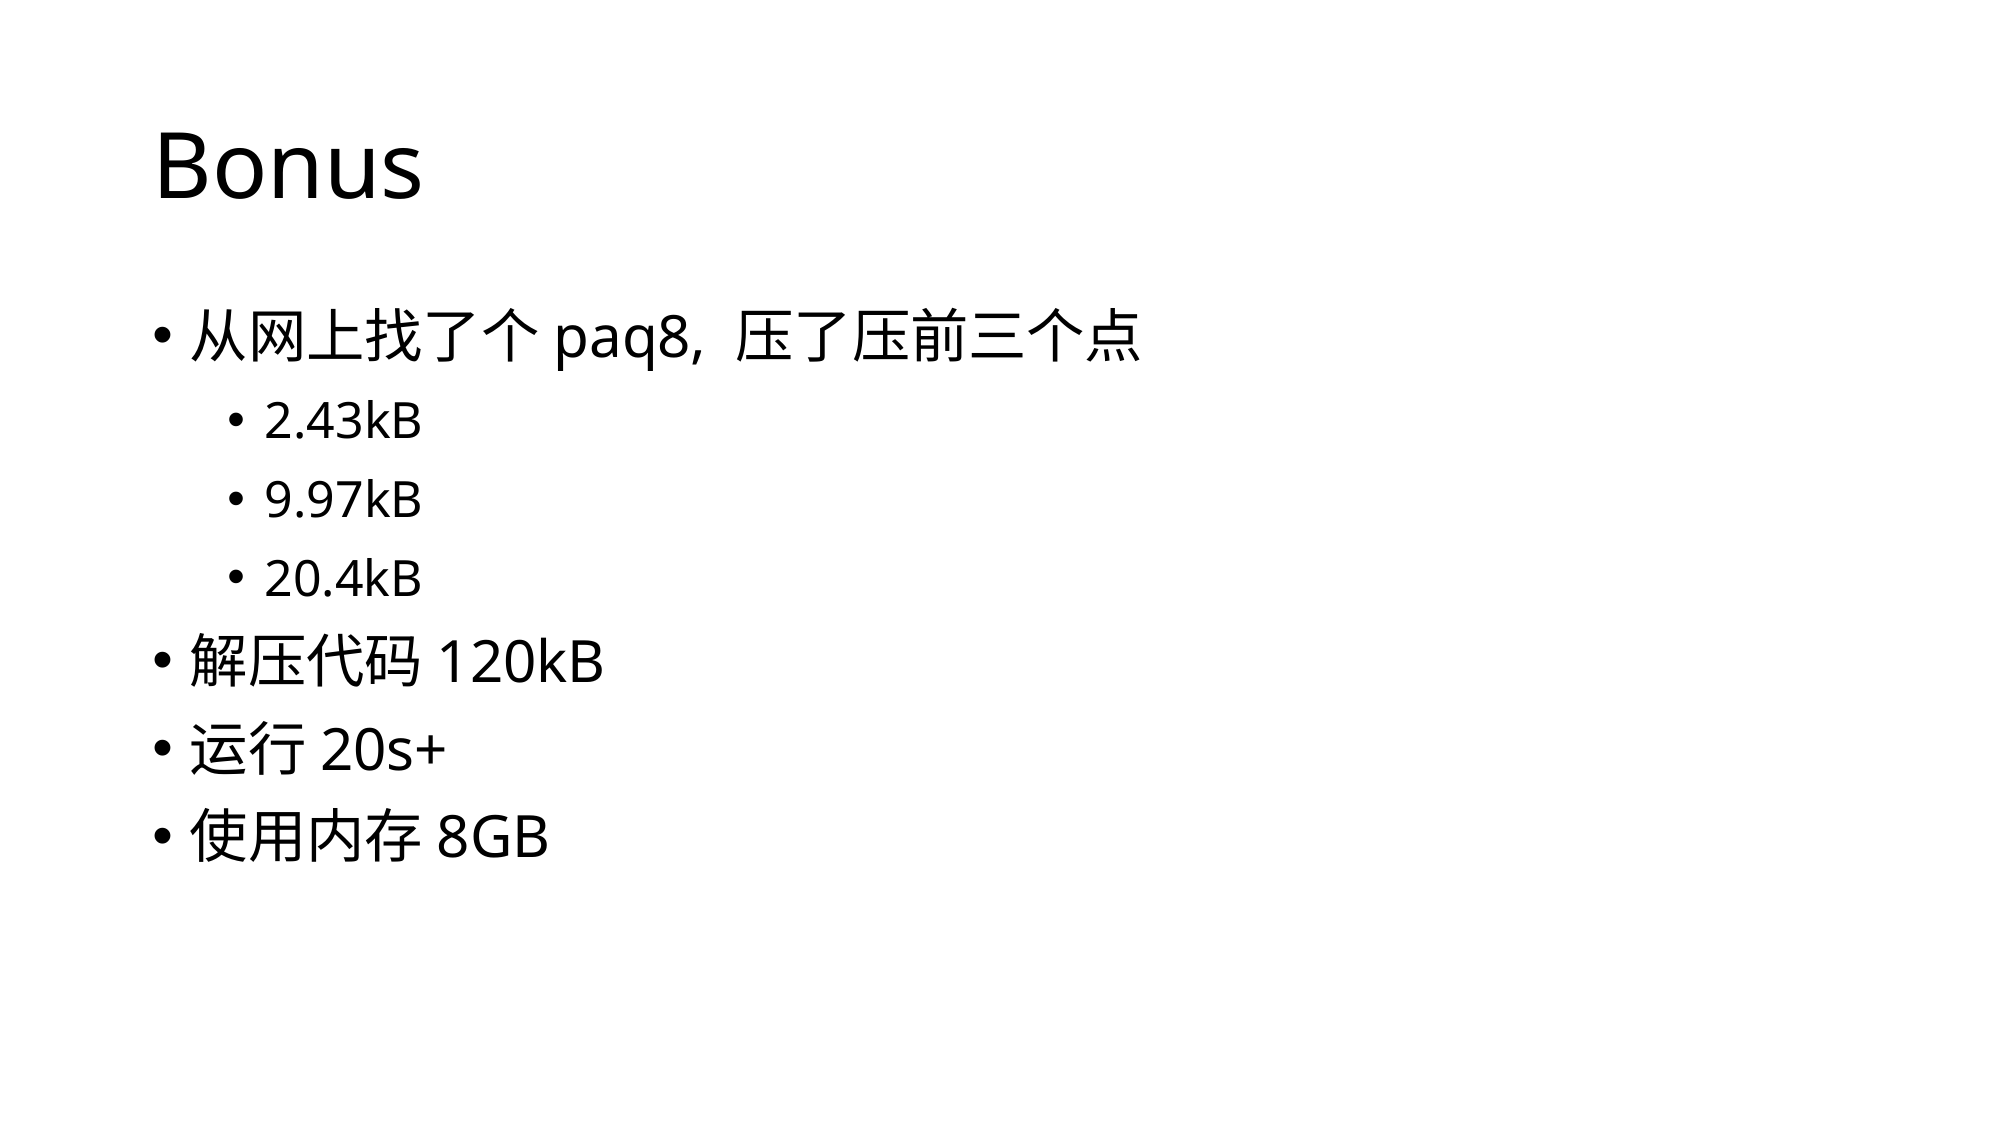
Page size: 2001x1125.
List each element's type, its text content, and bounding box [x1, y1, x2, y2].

title Bonus [137, 59, 1863, 278]
list 从网上找了个paq8, 压了压前三个点 2.43kB 9.97kB 20.4kB 解压代码120kB 运行20s+ 使用内存8GB [137, 299, 1863, 1014]
